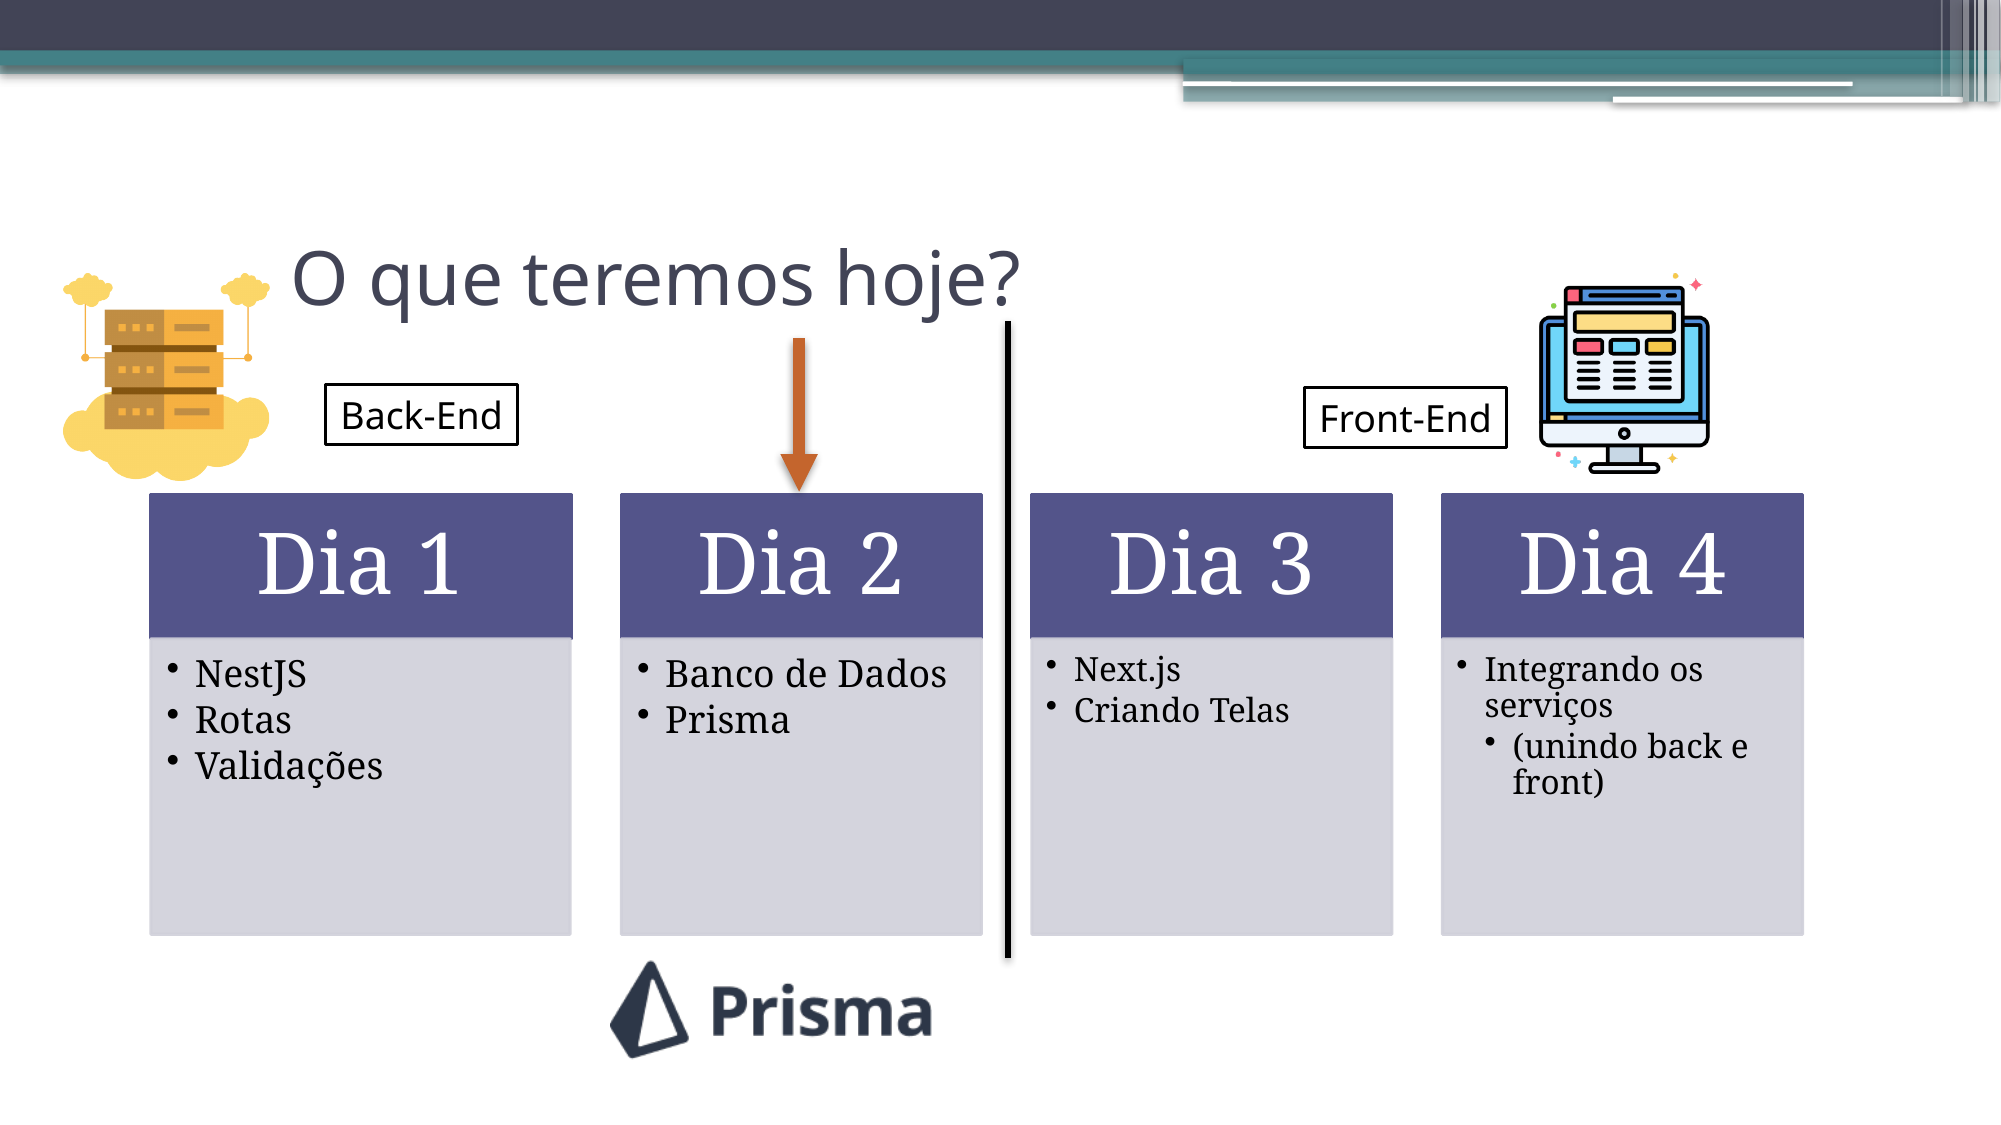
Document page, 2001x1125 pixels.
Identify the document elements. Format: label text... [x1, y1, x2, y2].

title O que teremos hoje? [276, 187, 1900, 363]
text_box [149, 269, 1804, 1125]
picture [63, 273, 271, 481]
picture [1524, 273, 1725, 474]
picture [609, 957, 932, 1062]
